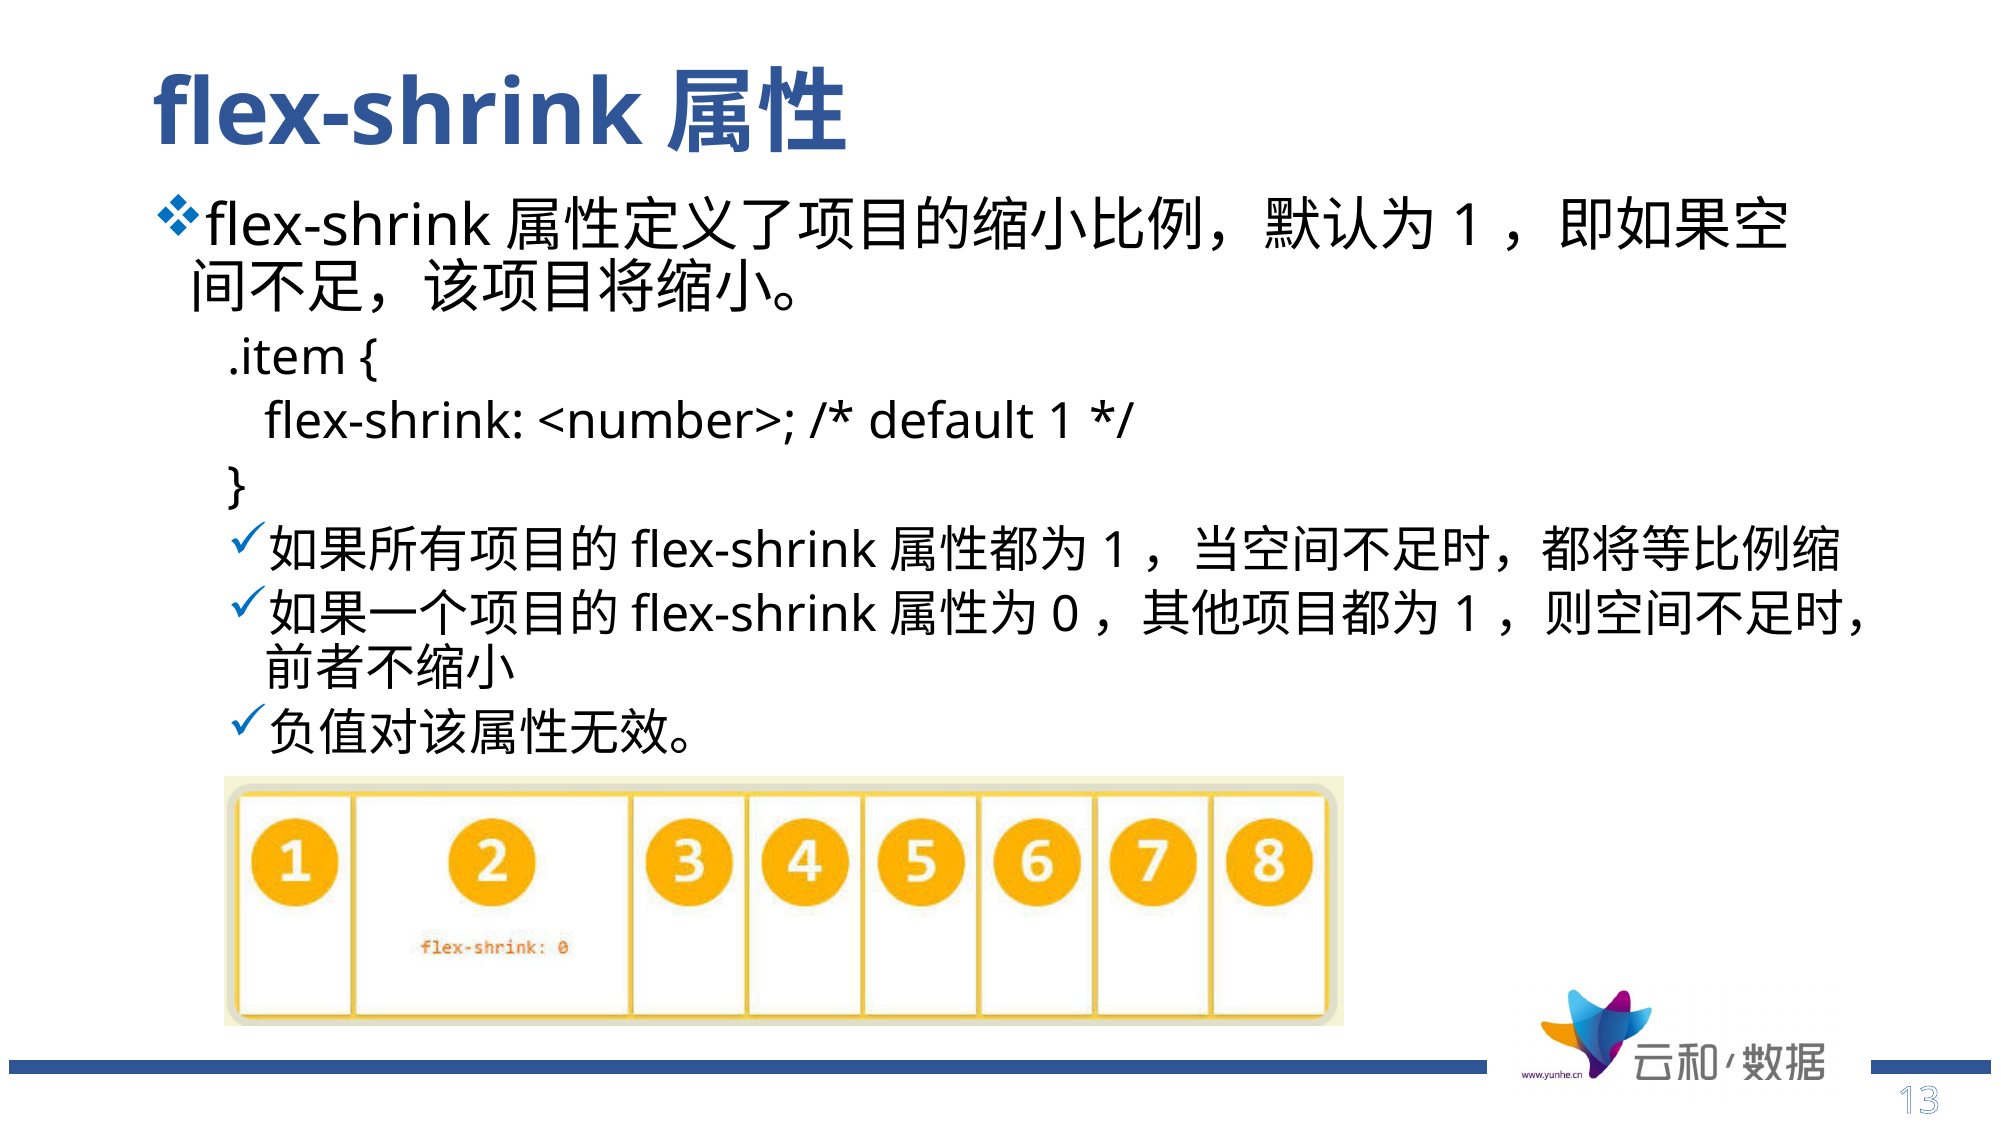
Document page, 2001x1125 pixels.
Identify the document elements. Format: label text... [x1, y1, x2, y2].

picture [224, 776, 1344, 1026]
title flex-shrink属性 [137, 5, 1863, 187]
picture [1504, 981, 1845, 1106]
list flex-shrink属性定义了项目的缩小比例，默认为1，即如果空间不足，该项目将缩小。 .item { flex-shrink: <number>; /* default 1 */ } 如果所有项目的flex-shrink属性都为1，当空间不足时，都将等比例缩 如果一个项目的flex-shrink属性为0，其他项目都为1，则空间不足时，前者不缩小 负值对该属性无效。 [137, 187, 1863, 901]
